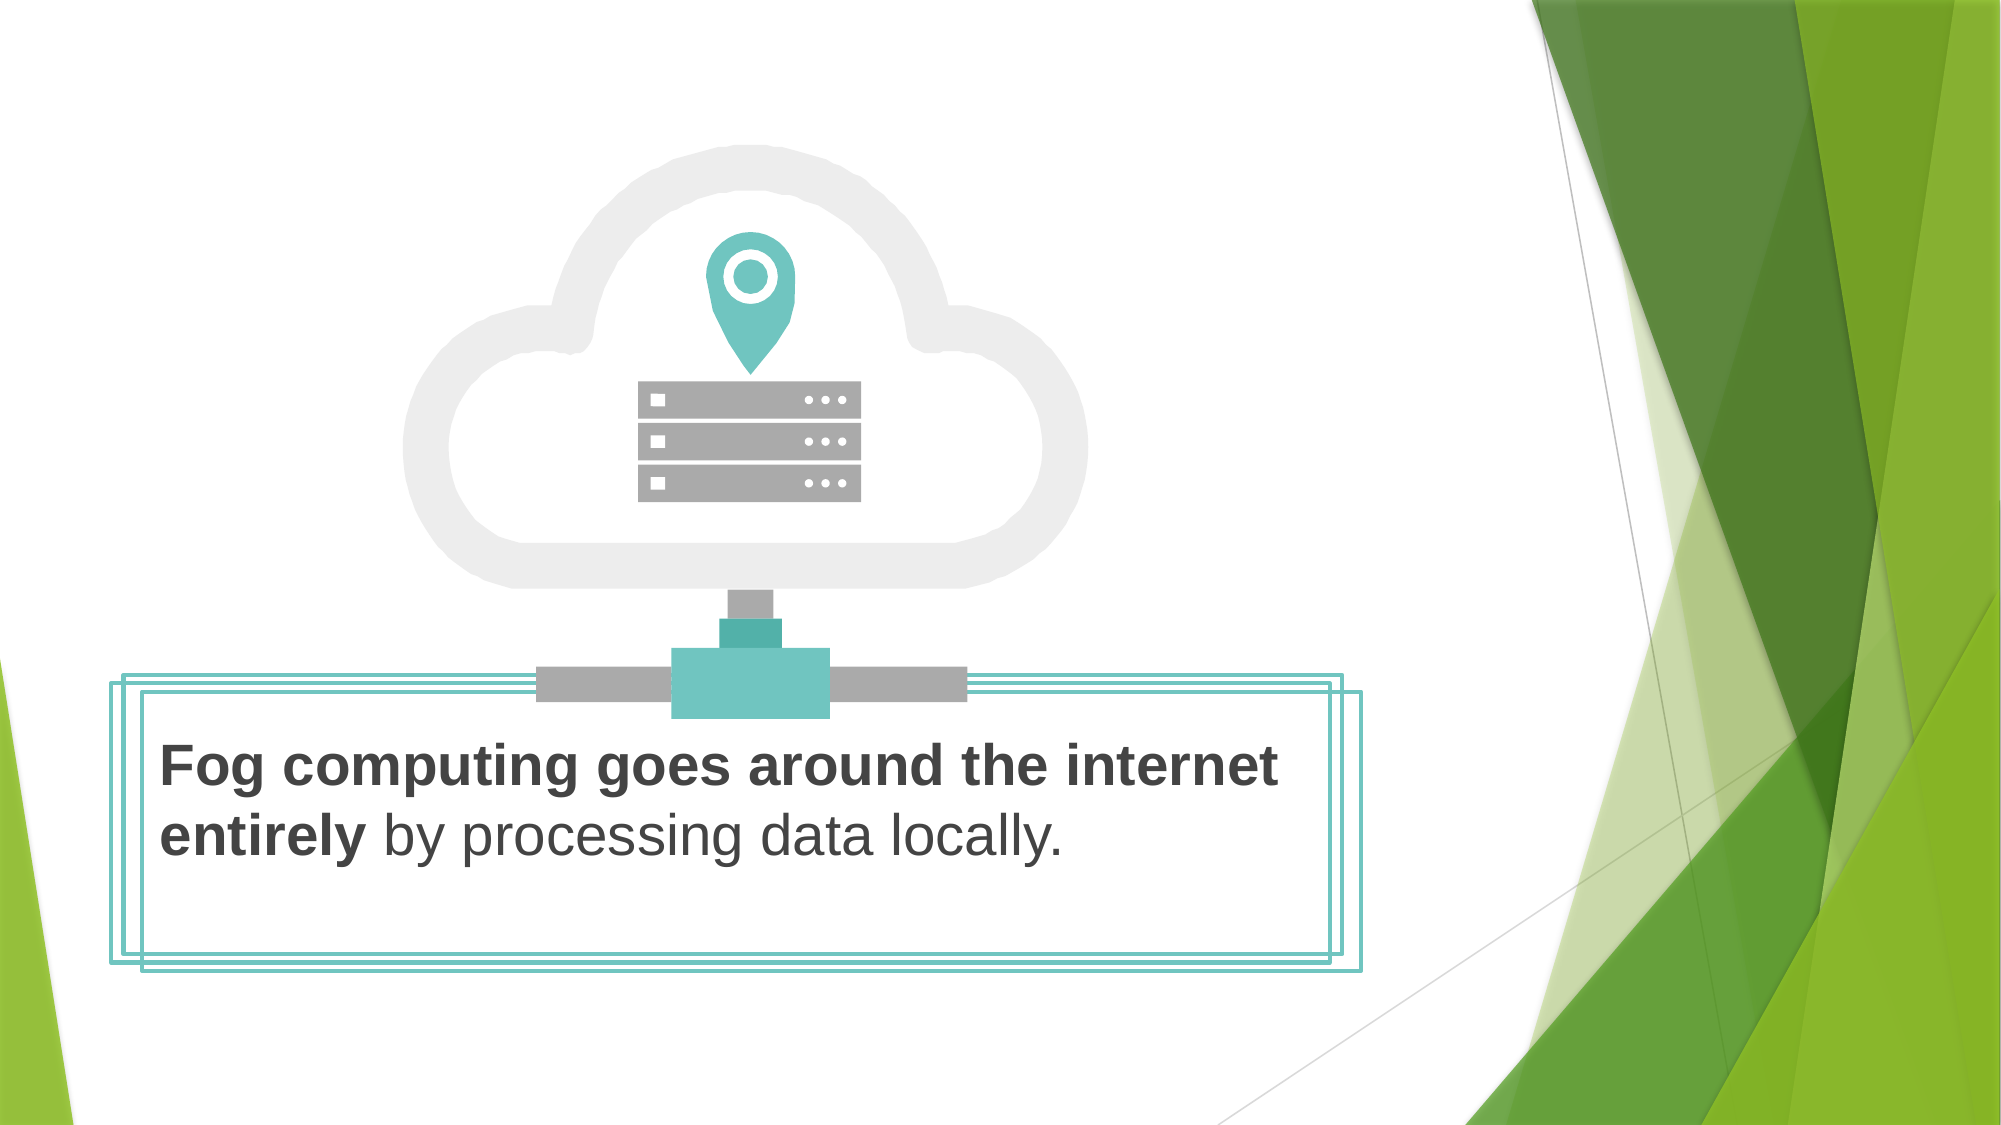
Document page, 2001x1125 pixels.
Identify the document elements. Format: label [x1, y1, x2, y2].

text_box [108, 144, 1364, 974]
